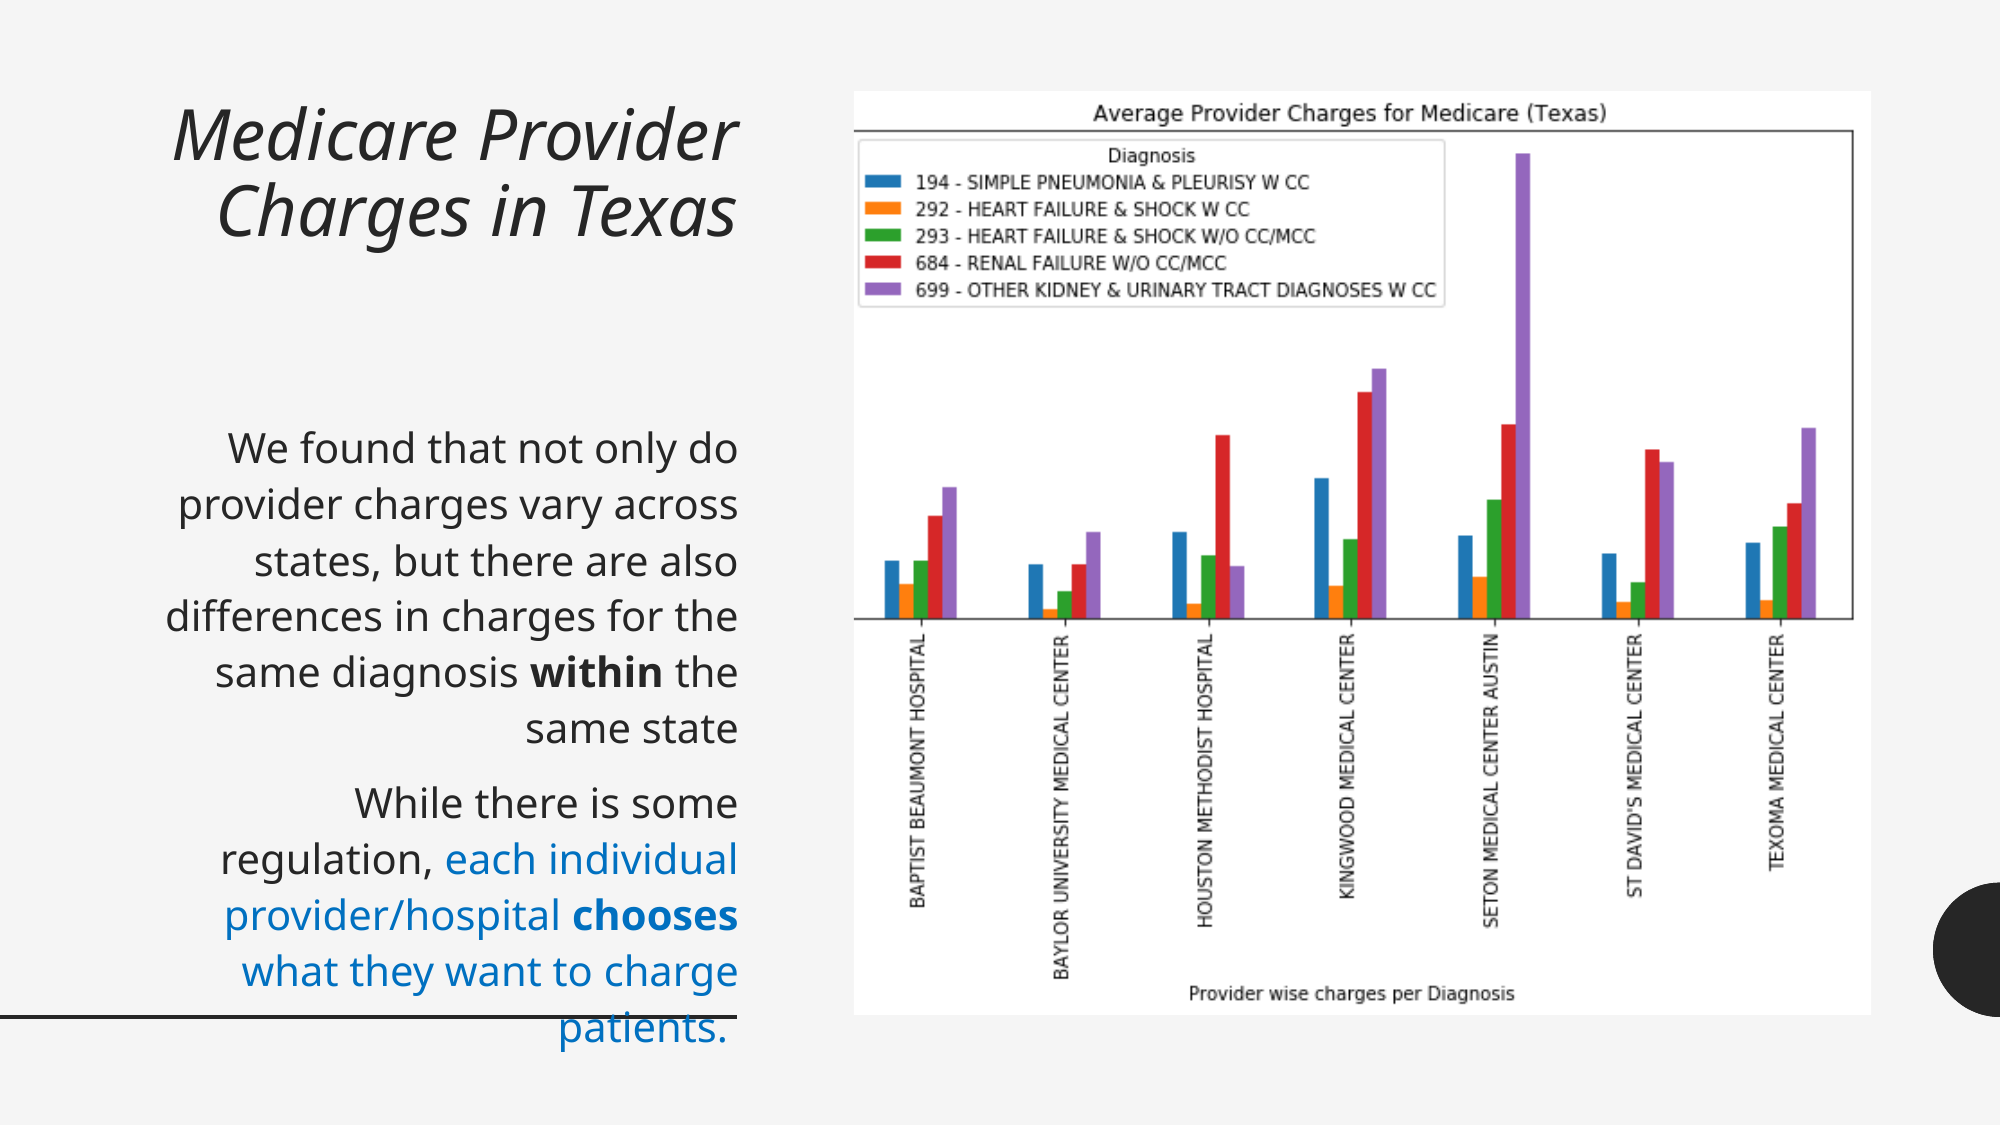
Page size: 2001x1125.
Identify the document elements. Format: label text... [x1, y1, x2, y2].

picture [853, 91, 1872, 1015]
text_box [1933, 882, 2000, 1017]
list We found that not only do provider charges vary across states, but there are also differences in charges for the same diagnosis within the same state While there is some regulation, each individual provider/hospital chooses what they want to charge patients. [125, 408, 754, 955]
title Medicare Provider Charges in Texas [125, 91, 754, 381]
